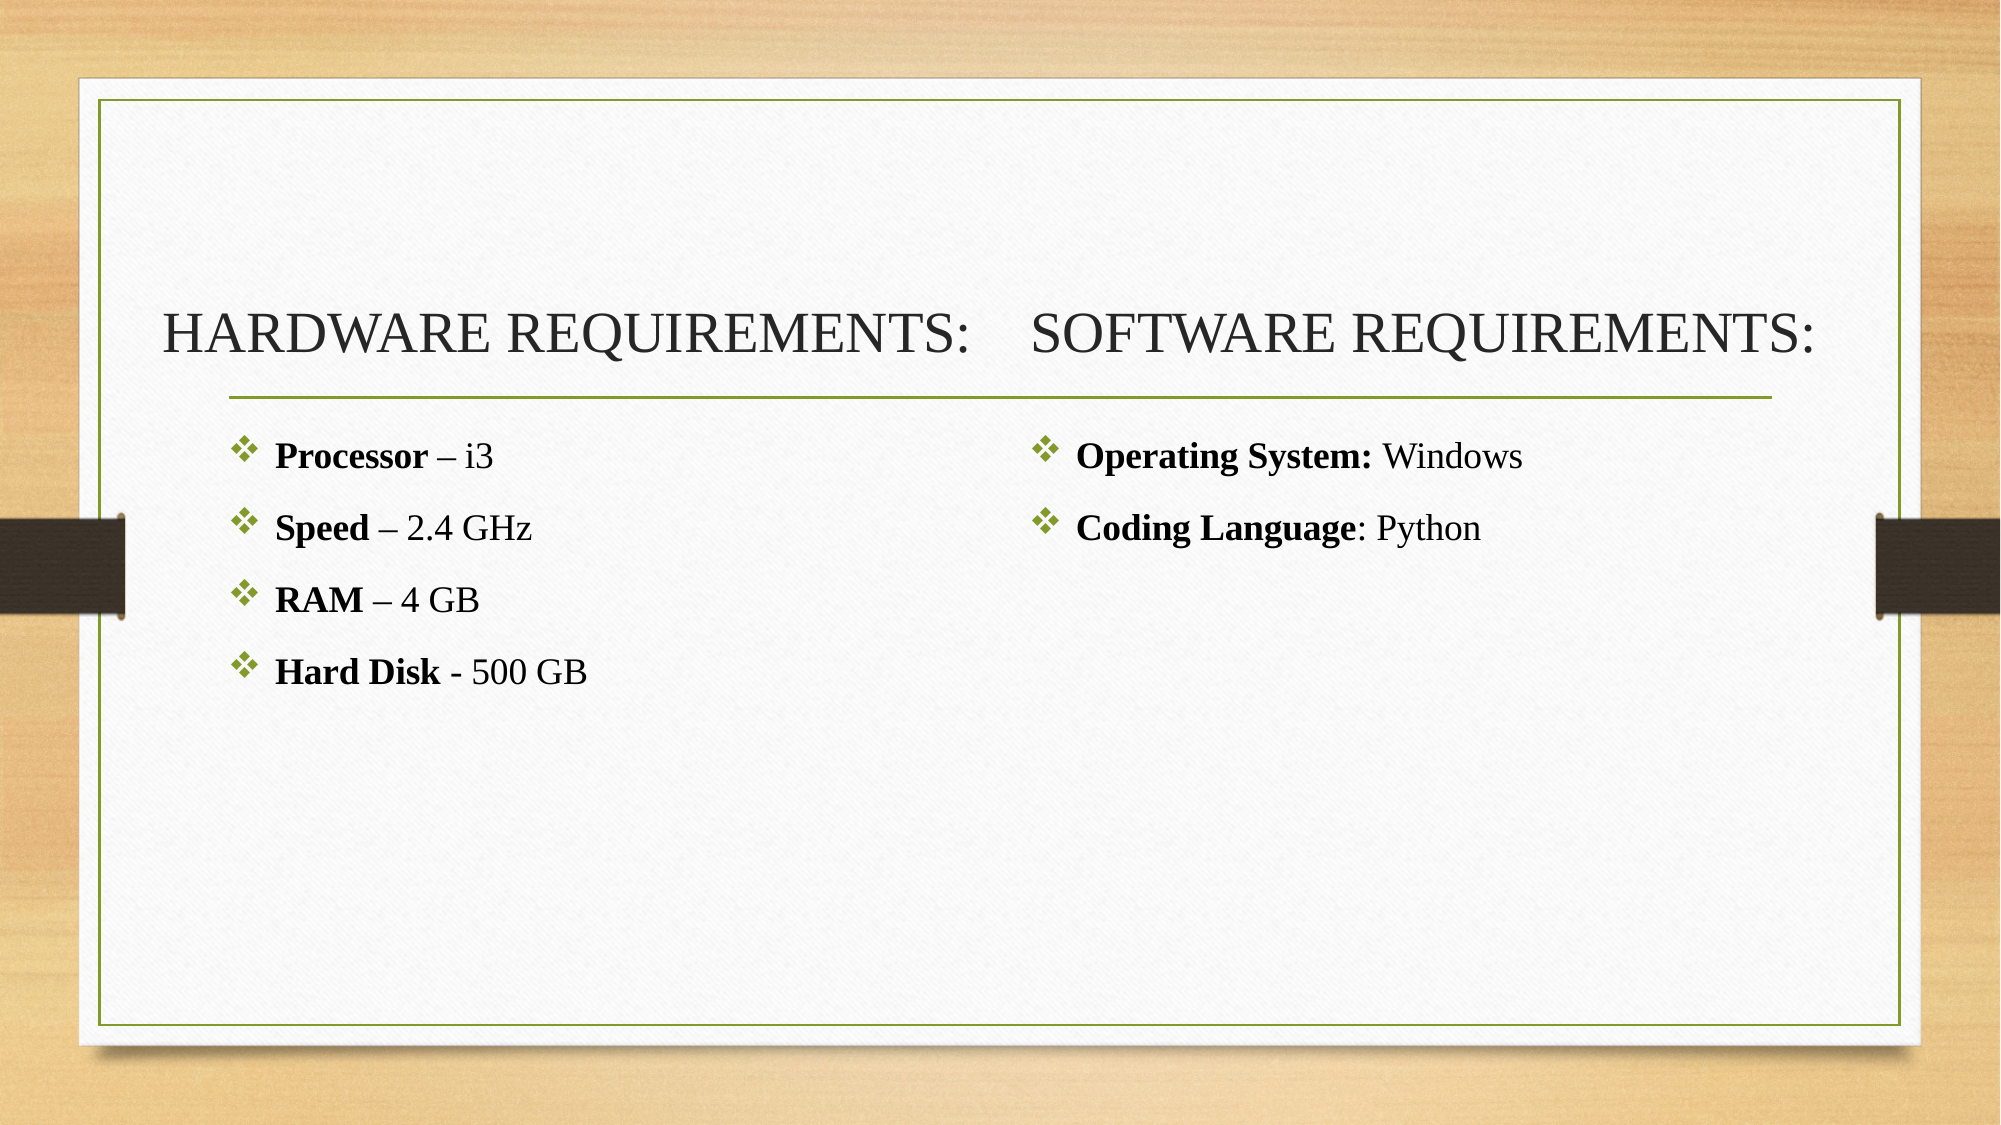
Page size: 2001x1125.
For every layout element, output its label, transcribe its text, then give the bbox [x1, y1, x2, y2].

list Operating System: Windows Coding Language: Python [1013, 420, 1788, 963]
title HARDWARE REQUIREMENTS: SOFTWARE REQUIREMENTS: [102, 222, 2000, 437]
picture [0, 0, 2001, 1125]
list Processor – i3 Speed – 2.4 GHz RAM – 4 GB Hard Disk - 500 GB [213, 420, 987, 963]
